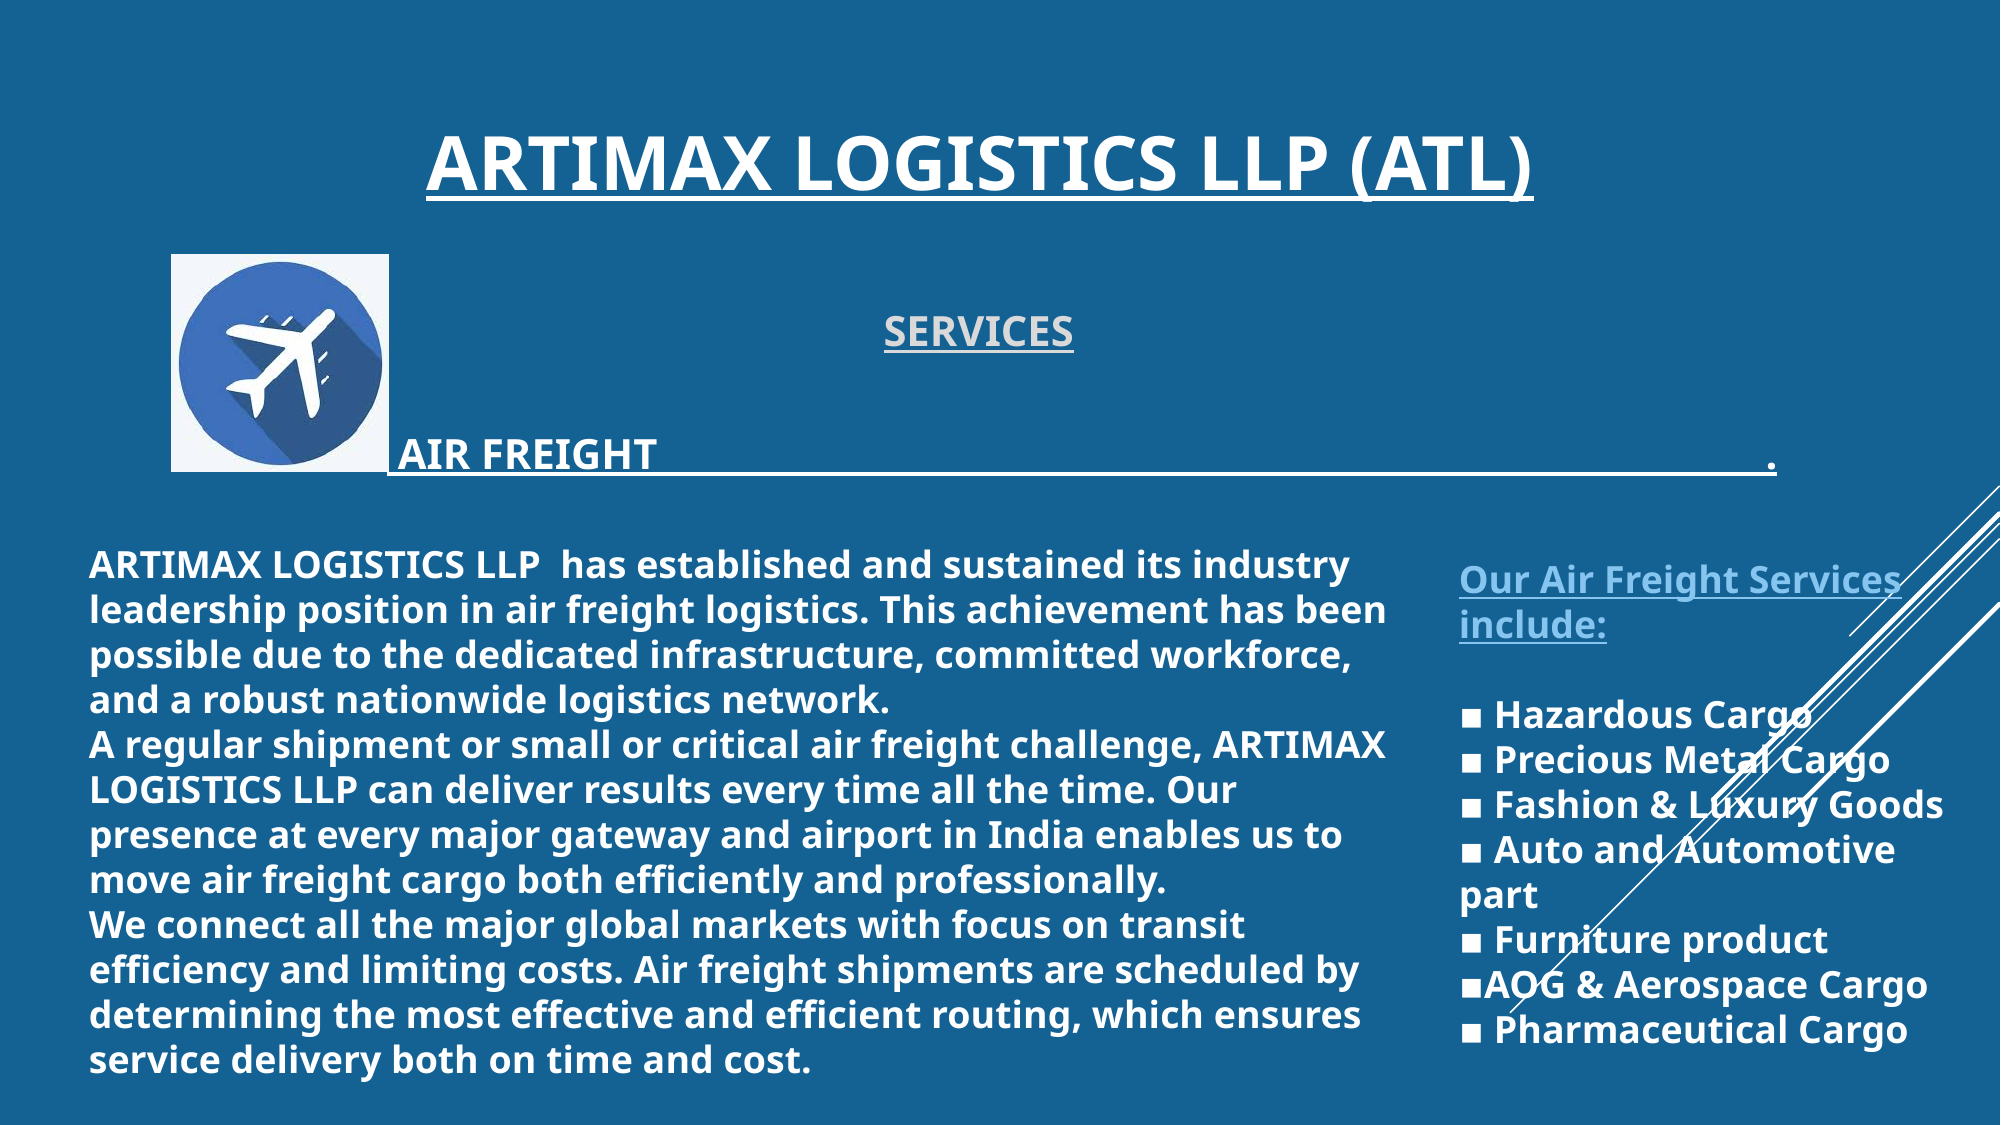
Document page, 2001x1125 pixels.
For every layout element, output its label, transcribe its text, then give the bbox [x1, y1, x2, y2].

text_box ARTIMAX LOGISTICS LLP has established and sustained its industry leadership position in air freight logistics. This achievement has been possible due to the dedicated infrastructure, committed workforce, and a robust nationwide logistics network. A regular shipment or small or critical air freight challenge, ARTIMAX LOGISTICS LLP can deliver results every time all the time. Our presence at every major gateway and airport in India enables us to move air freight cargo both efficiently and professionally. We connect all the major global markets with focus on transit efficiency and limiting costs. Air freight shipments are scheduled by determining the most effective and efficient routing, which ensures service delivery both on time and cost. [74, 533, 1408, 1125]
picture [171, 254, 389, 472]
text_box AIR FREIGHT . [372, 420, 1977, 485]
title ARTIMAX LOGISTICS llp (ATL) [411, 36, 1812, 284]
text_box Our Air Freight Services include: ▪ Hazardous Cargo ▪ Precious Metal Cargo ▪ Fashion & Luxury Goods ▪ Auto and Automotive part ▪ Furniture product ▪AOG & Aerospace Cargo ▪ Pharmaceutical Cargo [1443, 548, 1977, 1104]
text_box SERVICES [868, 297, 1296, 363]
